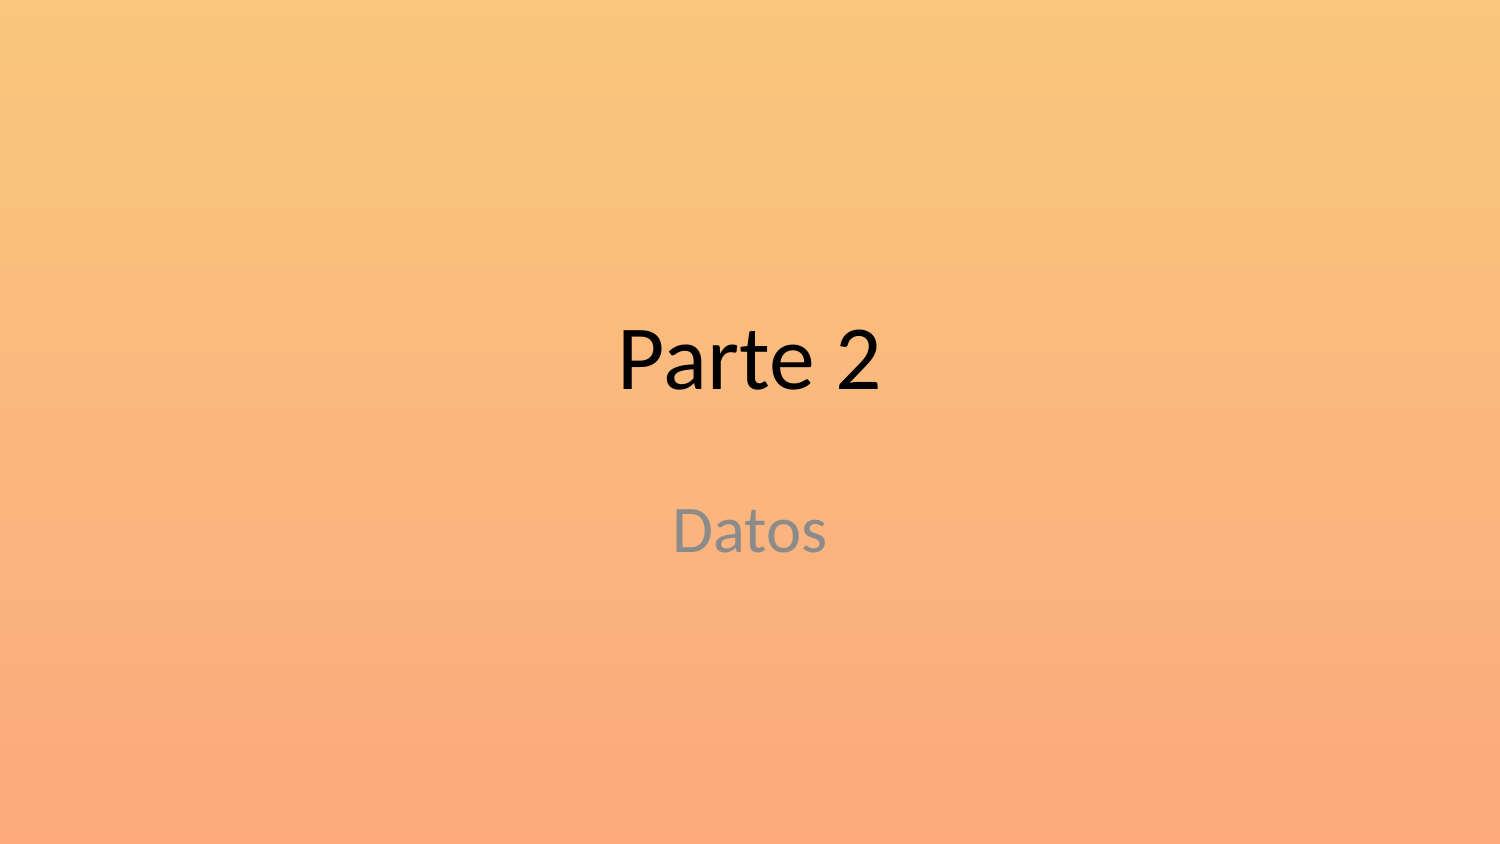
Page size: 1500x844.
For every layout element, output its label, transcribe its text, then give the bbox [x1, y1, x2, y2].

subtitle Datos [225, 478, 1275, 694]
title Parte 2 [112, 262, 1388, 443]
